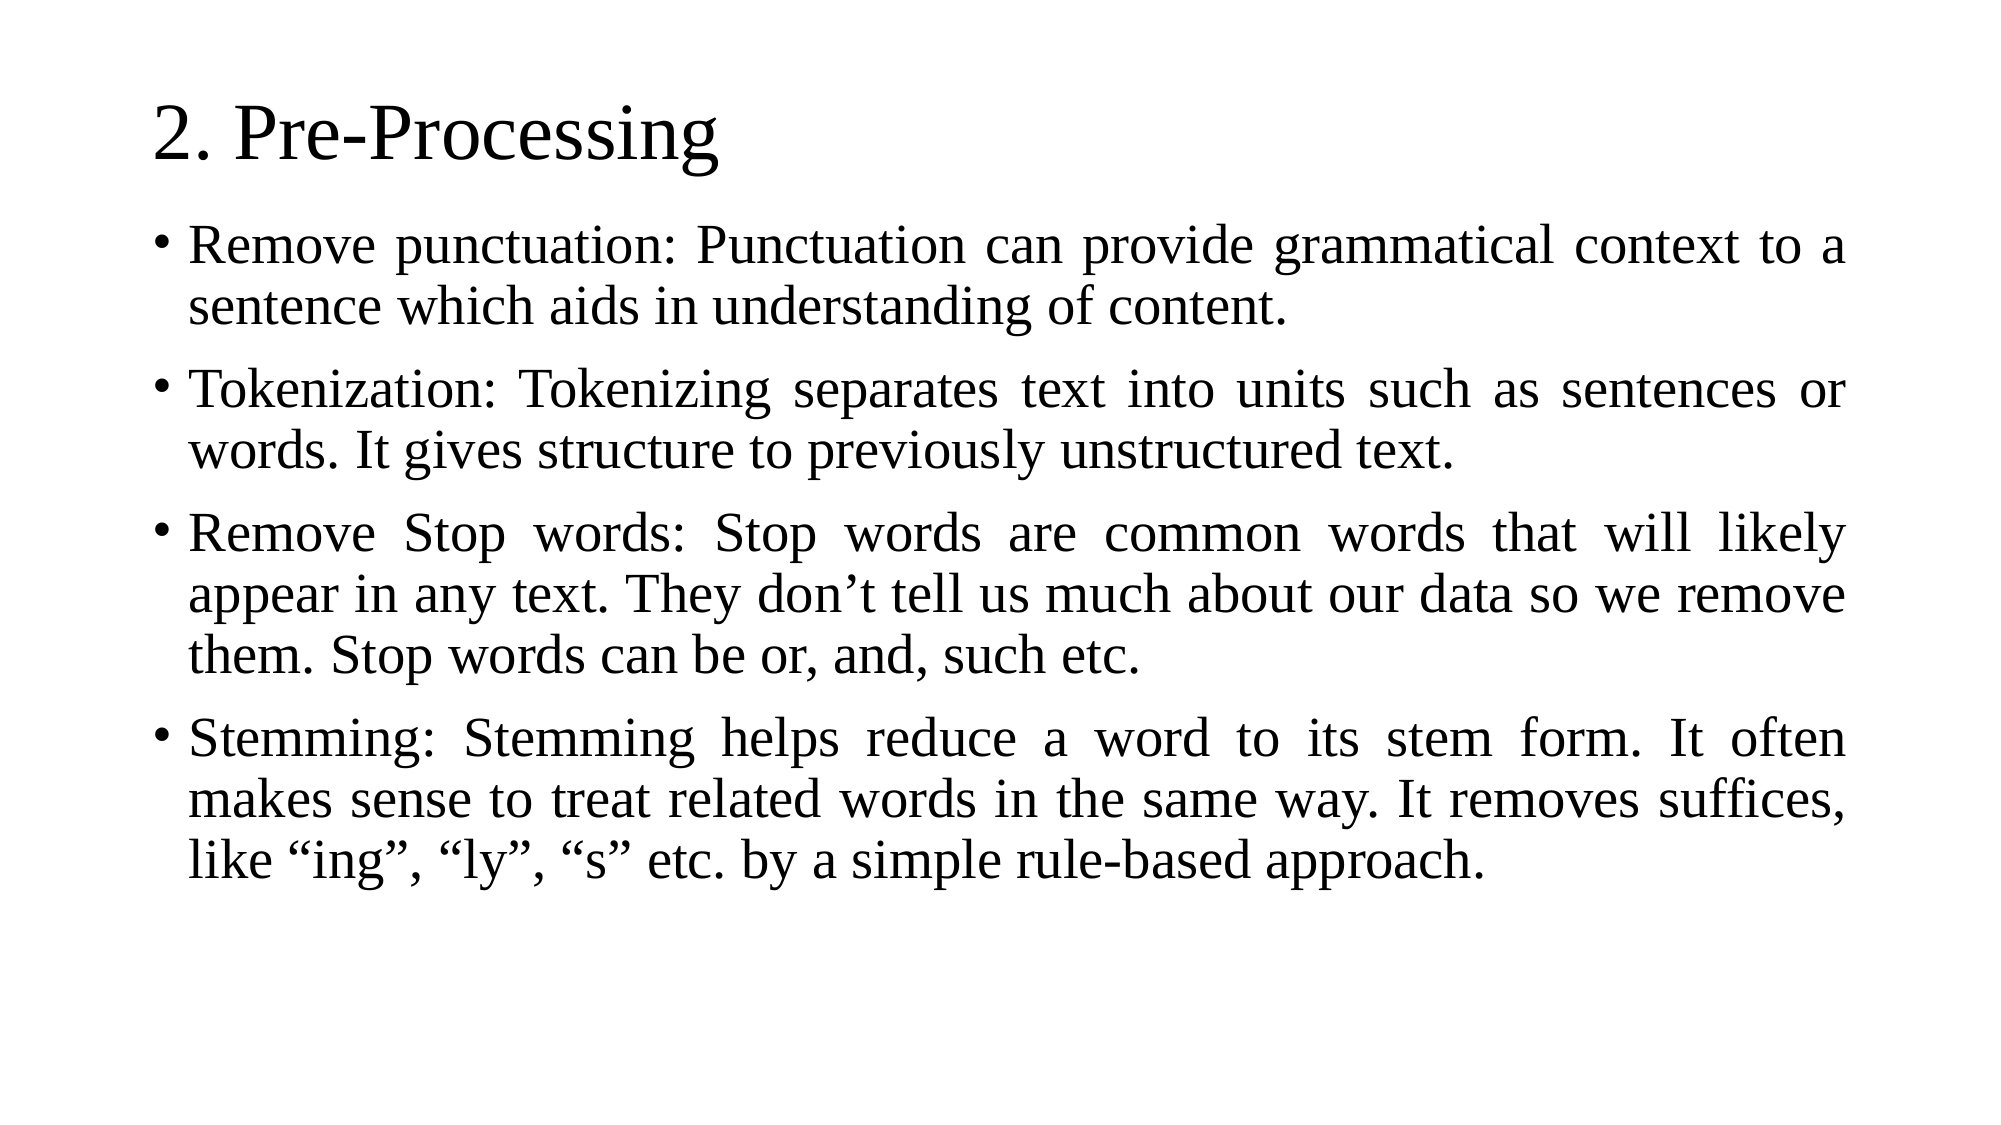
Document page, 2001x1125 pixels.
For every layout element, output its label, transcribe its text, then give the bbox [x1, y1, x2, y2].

list Remove punctuation: Punctuation can provide grammatical context to a sentence which aids in understanding of content. Tokenization: Tokenizing separates text into units such as sentences or words. It gives structure to previously unstructured text. Remove Stop words: Stop words are common words that will likely appear in any text. They don’t tell us much about our data so we remove them. Stop words can be or, and, such etc. Stemming: Stemming helps reduce a word to its stem form. It often makes sense to treat related words in the same way. It removes suffices, like “ing”, “ly”, “s” etc. by a simple rule-based approach. [137, 207, 1863, 1066]
title 2. Pre-Processing [137, 59, 1863, 207]
